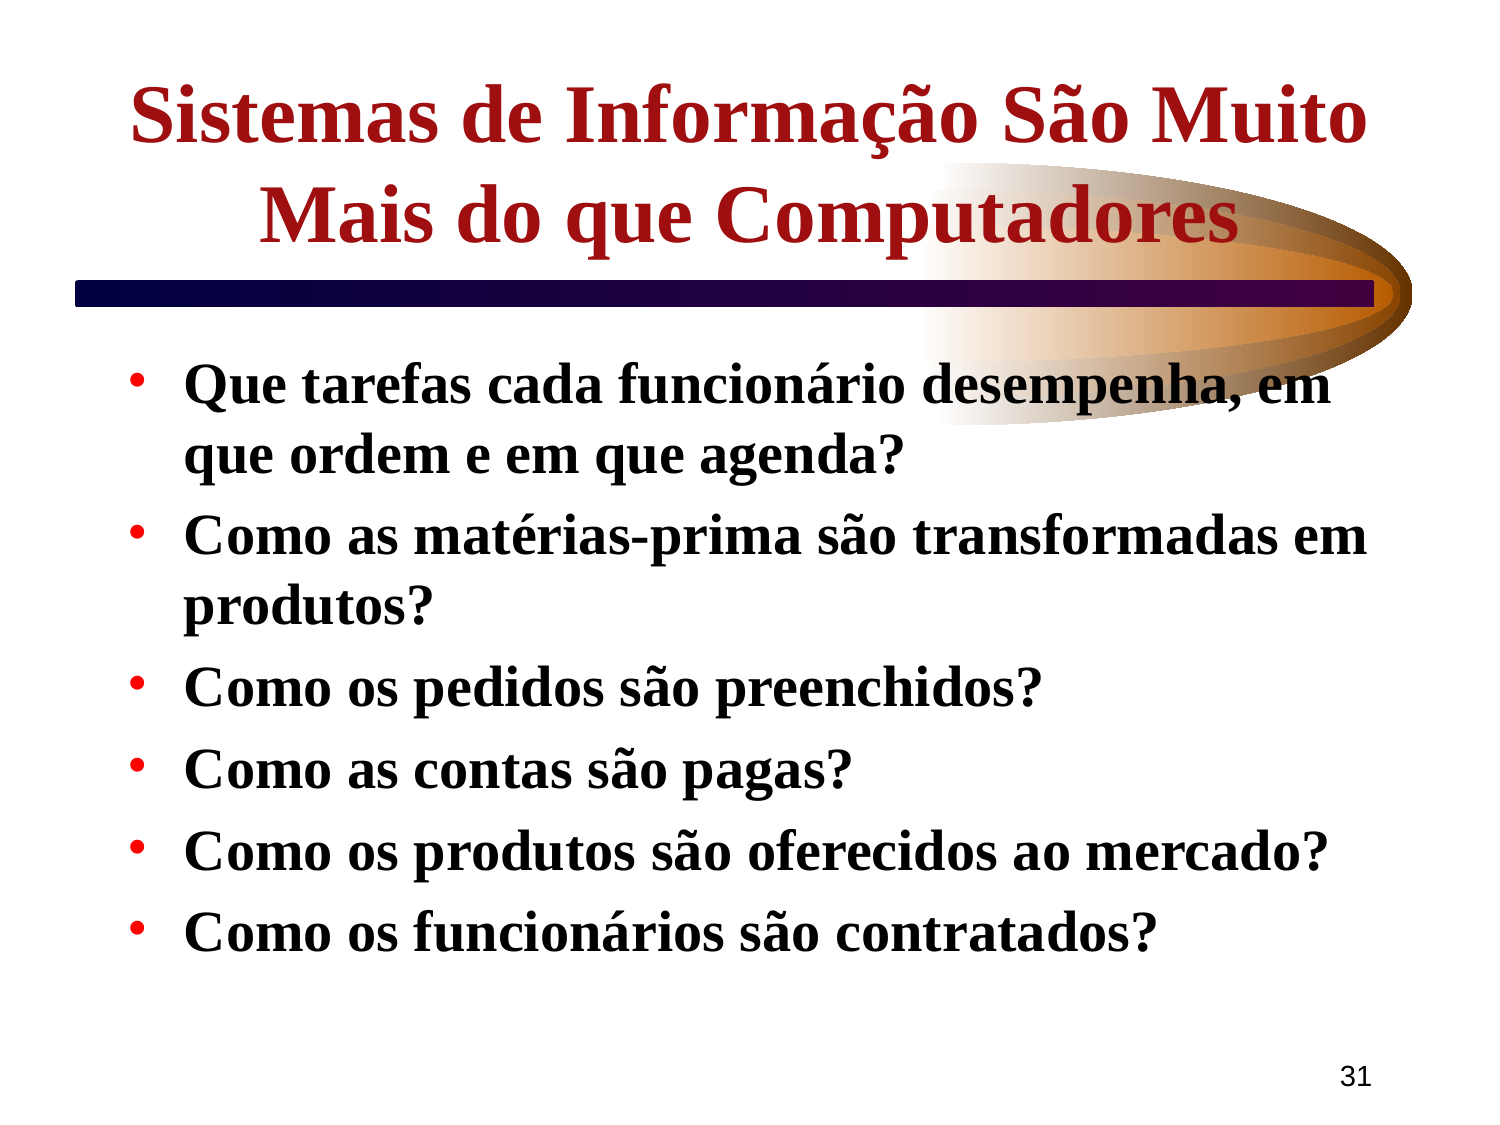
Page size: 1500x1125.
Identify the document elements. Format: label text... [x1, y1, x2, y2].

text_box ‹#› [1074, 1037, 1388, 1113]
list Que tarefas cada funcionário desempenha, em que ordem e em que agenda? Como as matérias-prima são transformadas em produtos? Como os pedidos são preenchidos? Como as contas são pagas? Como os produtos são oferecidos ao mercado? Como os funcionários são contratados? [112, 337, 1388, 1013]
title Sistemas de Informação São Muito Mais do que Computadores [112, 62, 1388, 268]
